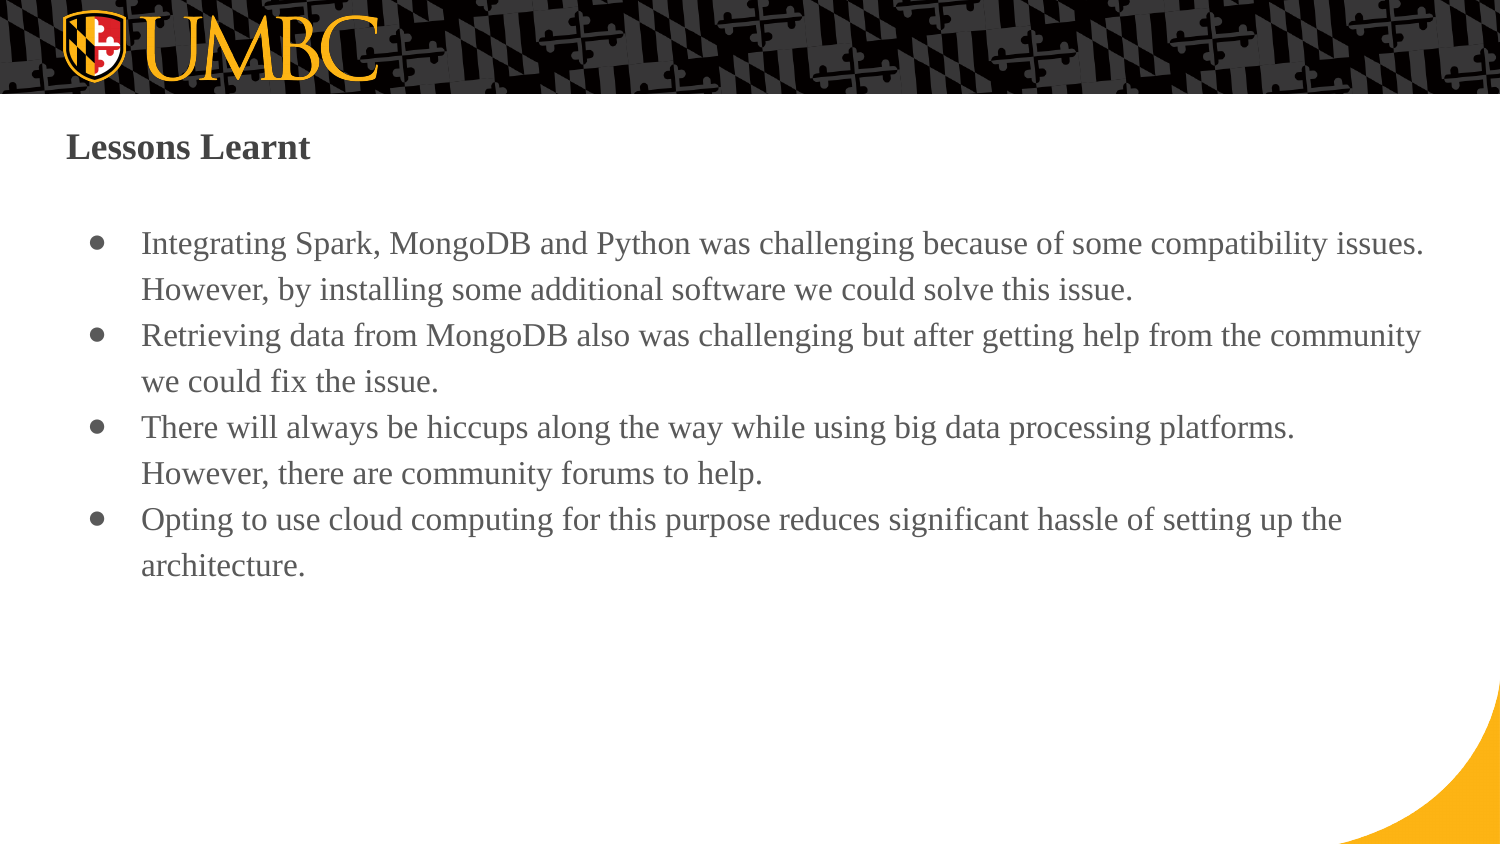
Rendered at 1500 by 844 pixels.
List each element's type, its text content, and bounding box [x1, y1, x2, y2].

title Lessons Learnt [51, 106, 1449, 200]
list Integrating Spark, MongoDB and Python was challenging because of some compatibility issues. However, by installing some additional software we could solve this issue. Retrieving data from MongoDB also was challenging but after getting help from the community we could fix the issue. There will always be hiccups along the way while using big data processing platforms. However, there are community forums to help. Opting to use cloud computing for this purpose reduces significant hassle of setting up the architecture. [51, 200, 1449, 761]
picture [1338, 679, 1500, 844]
picture [0, 0, 1500, 94]
